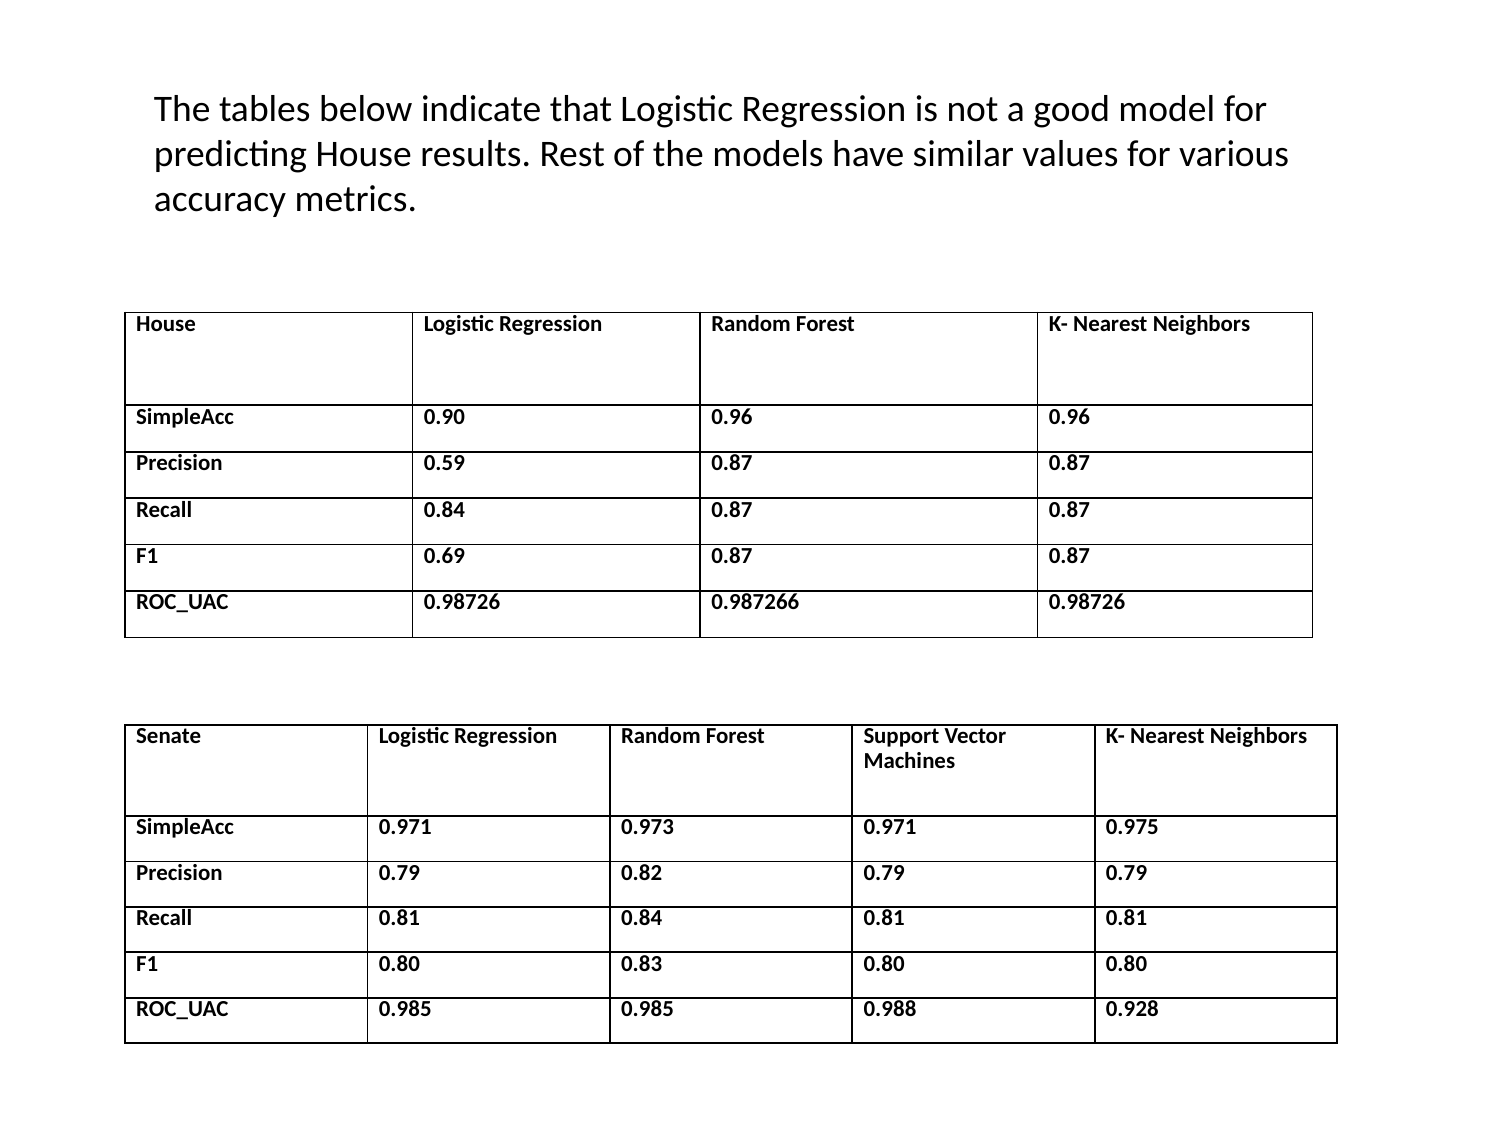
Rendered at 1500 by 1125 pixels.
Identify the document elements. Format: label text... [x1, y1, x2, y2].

table_cell 0.971 [853, 817, 1094, 861]
table_cell 0.87 [1038, 545, 1312, 590]
table_cell 0.80 [853, 953, 1094, 997]
table_cell 0.59 [413, 453, 699, 497]
table_cell 0.79 [853, 862, 1094, 906]
table_cell F1 [126, 545, 412, 590]
table_cell 0.987266 [701, 592, 1037, 637]
table_cell 0.82 [611, 862, 851, 906]
table_cell 0.988 [853, 999, 1094, 1042]
table_cell Precision [126, 862, 367, 906]
table_cell 0.87 [701, 499, 1037, 544]
table_cell 0.87 [1038, 499, 1312, 544]
table_cell 0.87 [1038, 453, 1312, 497]
table_header Support Vector Machines [853, 726, 1094, 815]
table_cell 0.96 [701, 406, 1037, 451]
table_header Random Forest [701, 313, 1037, 404]
table_cell 0.98726 [413, 592, 699, 637]
table_cell 0.79 [368, 862, 609, 906]
table_cell 0.928 [1096, 999, 1336, 1042]
table_cell 0.83 [611, 953, 851, 997]
table_cell Precision [126, 453, 412, 497]
table_header Logistic Regression [368, 726, 609, 815]
table_cell 0.79 [1096, 862, 1336, 906]
table_cell 0.98726 [1038, 592, 1312, 637]
table_cell 0.975 [1096, 817, 1336, 861]
table_header Random Forest [611, 726, 851, 815]
table_header K- Nearest Neighbors [1038, 313, 1312, 404]
table_cell 0.84 [413, 499, 699, 544]
table_cell 0.96 [1038, 406, 1312, 451]
table_cell 0.87 [701, 453, 1037, 497]
table_header K- Nearest Neighbors [1096, 726, 1336, 815]
table_cell 0.69 [413, 545, 699, 590]
table_header Senate [126, 726, 367, 815]
table_cell ROC_UAC [126, 999, 367, 1042]
table_header Logistic Regression [413, 313, 699, 404]
text_box The tables below indicate that Logistic Regression is not a good model for predicting House results. Rest of the models have similar values for various accuracy metrics. [139, 76, 1313, 226]
table_cell 0.985 [611, 999, 851, 1042]
table_cell Recall [126, 499, 412, 544]
table_cell 0.81 [853, 908, 1094, 951]
table_cell SimpleAcc [126, 406, 412, 451]
table_cell ROC_UAC [126, 592, 412, 637]
table_cell SimpleAcc [126, 817, 367, 861]
table_cell 0.81 [368, 908, 609, 951]
table_cell Recall [126, 908, 367, 951]
table_cell 0.973 [611, 817, 851, 861]
table_cell F1 [126, 953, 367, 997]
table_header House [126, 313, 412, 404]
table_cell 0.81 [1096, 908, 1336, 951]
table_cell 0.971 [368, 817, 609, 861]
table_cell 0.985 [368, 999, 609, 1042]
table_cell 0.80 [368, 953, 609, 997]
table_cell 0.90 [413, 406, 699, 451]
table_cell 0.80 [1096, 953, 1336, 997]
table_cell 0.84 [611, 908, 851, 951]
table_cell 0.87 [701, 545, 1037, 590]
